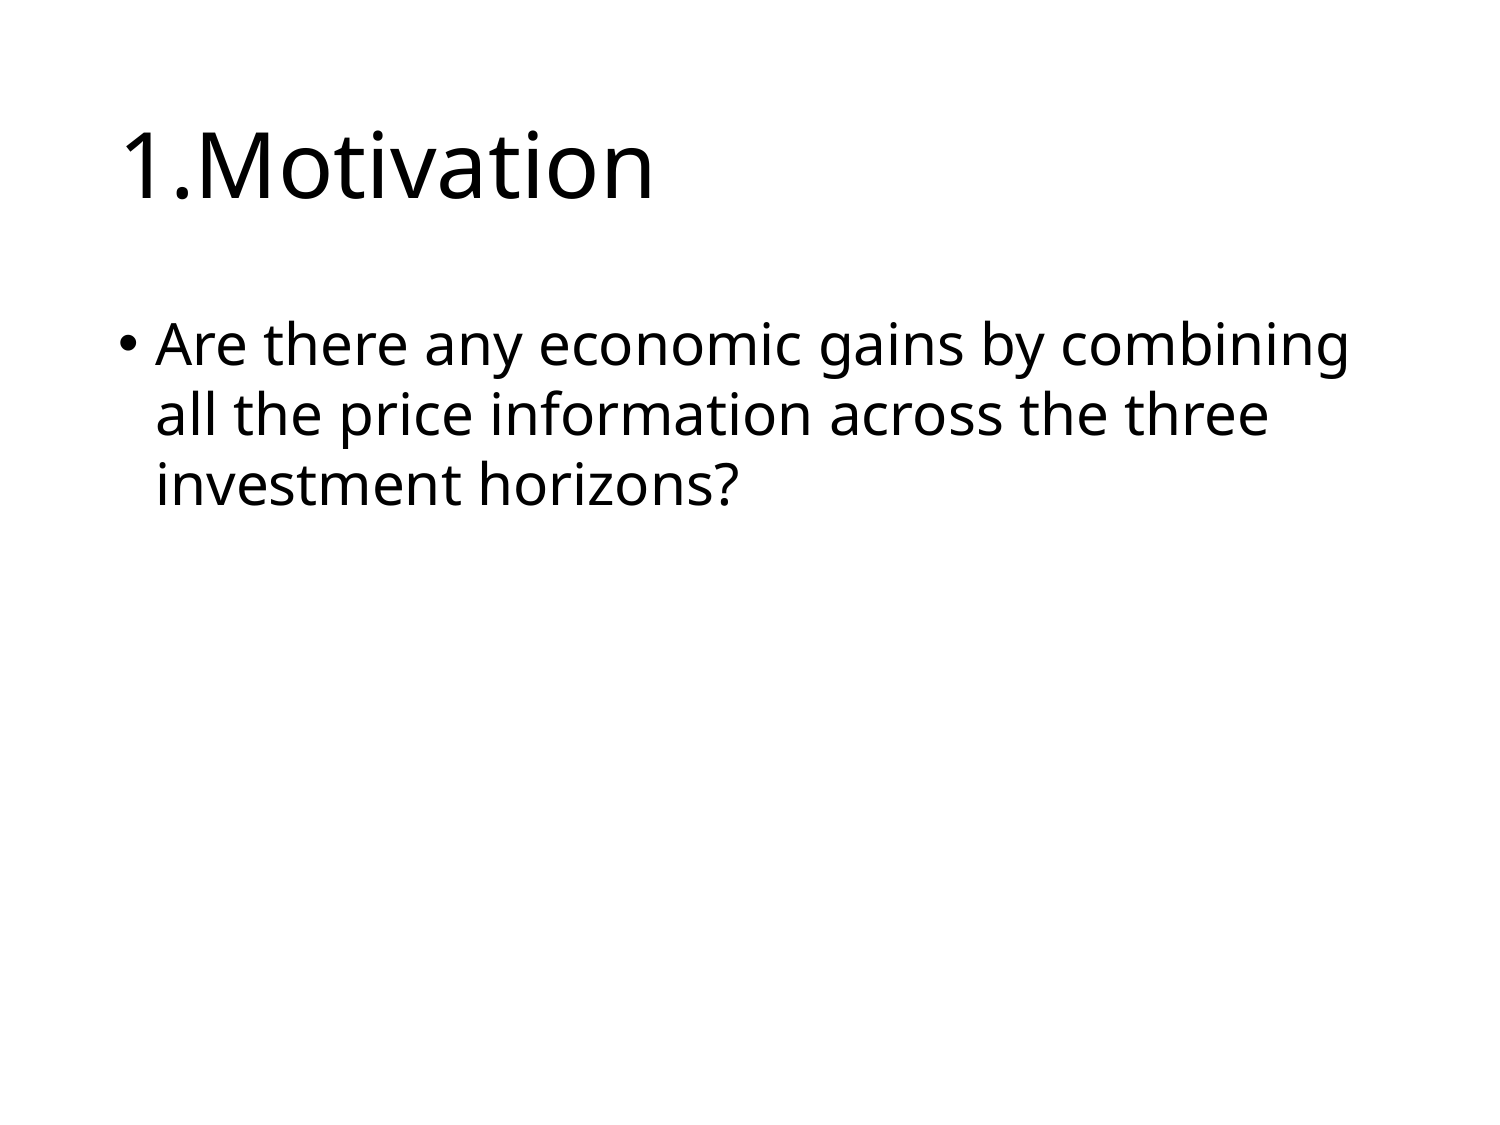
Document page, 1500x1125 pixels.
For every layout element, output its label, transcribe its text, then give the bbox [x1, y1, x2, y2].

list Are there any economic gains by combining all the price information across the three investment horizons? [103, 299, 1397, 1014]
title 1.Motivation [103, 59, 1397, 278]
